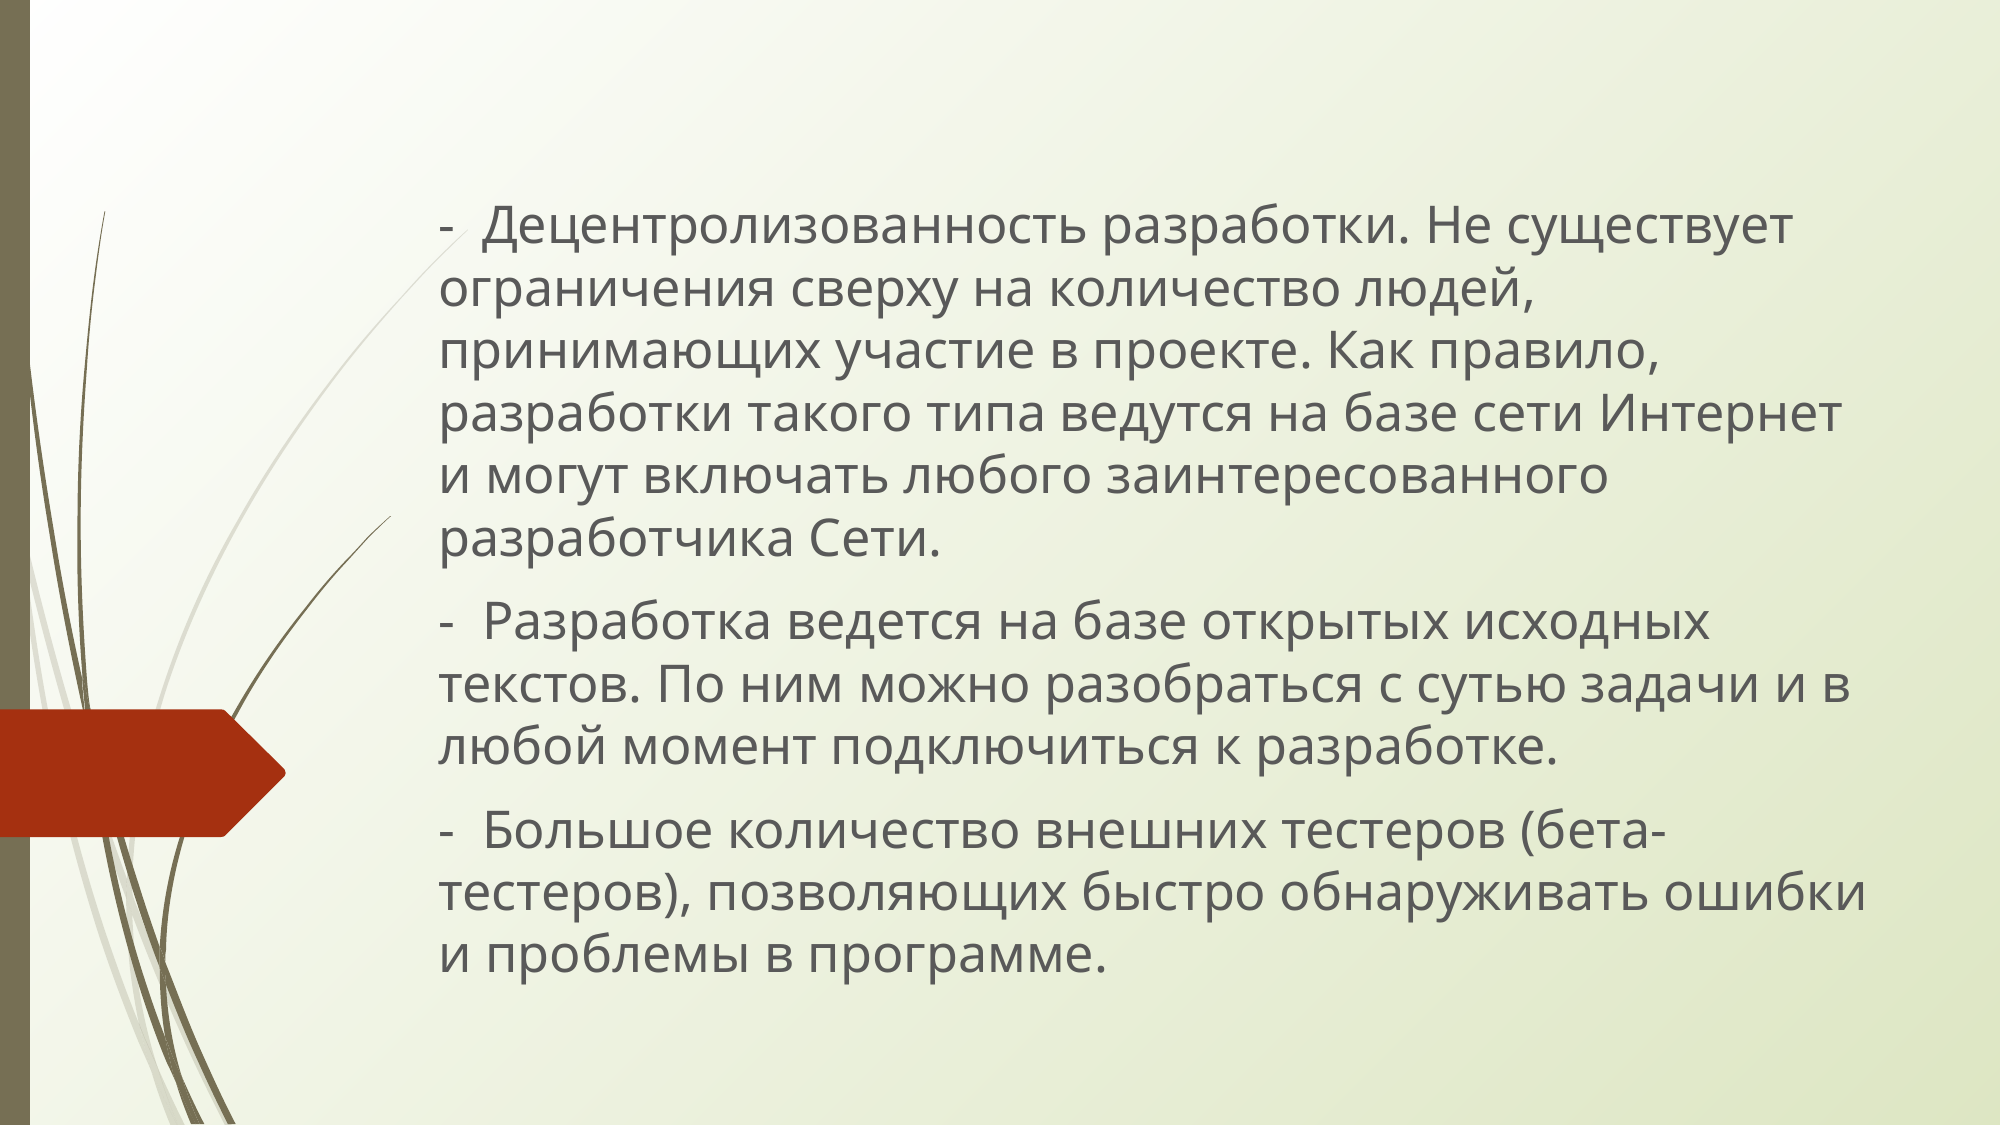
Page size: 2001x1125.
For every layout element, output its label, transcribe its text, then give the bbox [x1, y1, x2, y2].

subtitle - Децентролизованность разработки. Не существует ограничения сверху на количество людей, принимающих участие в проекте. Как правило, разработки такого типа ведутся на базе сети Интернет и могут включать любого заинтересованного разработчика Сети. - Разработка ведется на базе открытых исходных текстов. По ним можно разобраться с сутью задачи и в любой момент подключиться к разработке. - Большое количество внешних тестеров (бета-тестеров), позволяющих быстро обнаруживать ошибки и проблемы в программе. [423, 184, 1886, 587]
